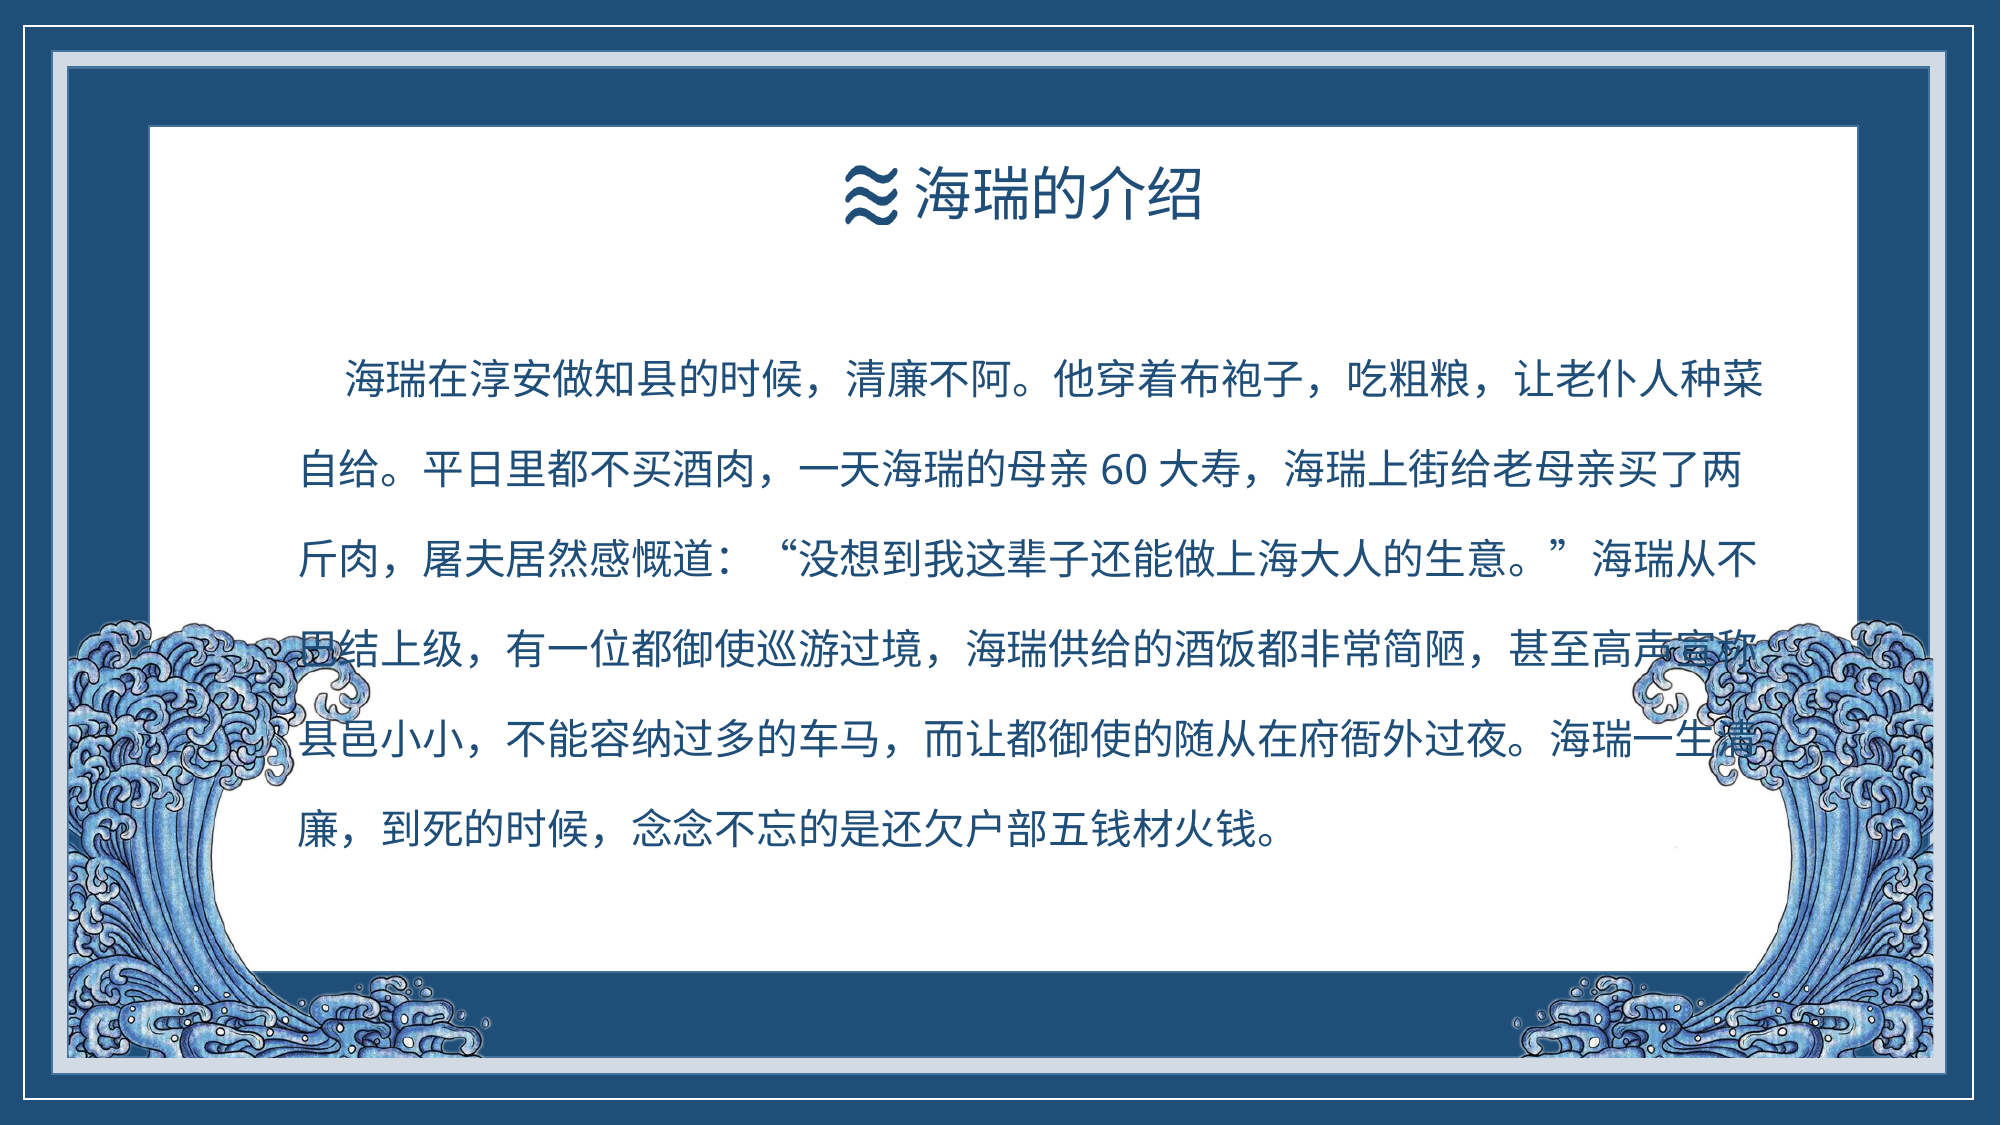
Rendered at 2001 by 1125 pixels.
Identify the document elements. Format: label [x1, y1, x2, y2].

picture [1457, 620, 1934, 1058]
picture [68, 620, 544, 1058]
text_box [24, 26, 1973, 1099]
text_box [844, 149, 1221, 236]
